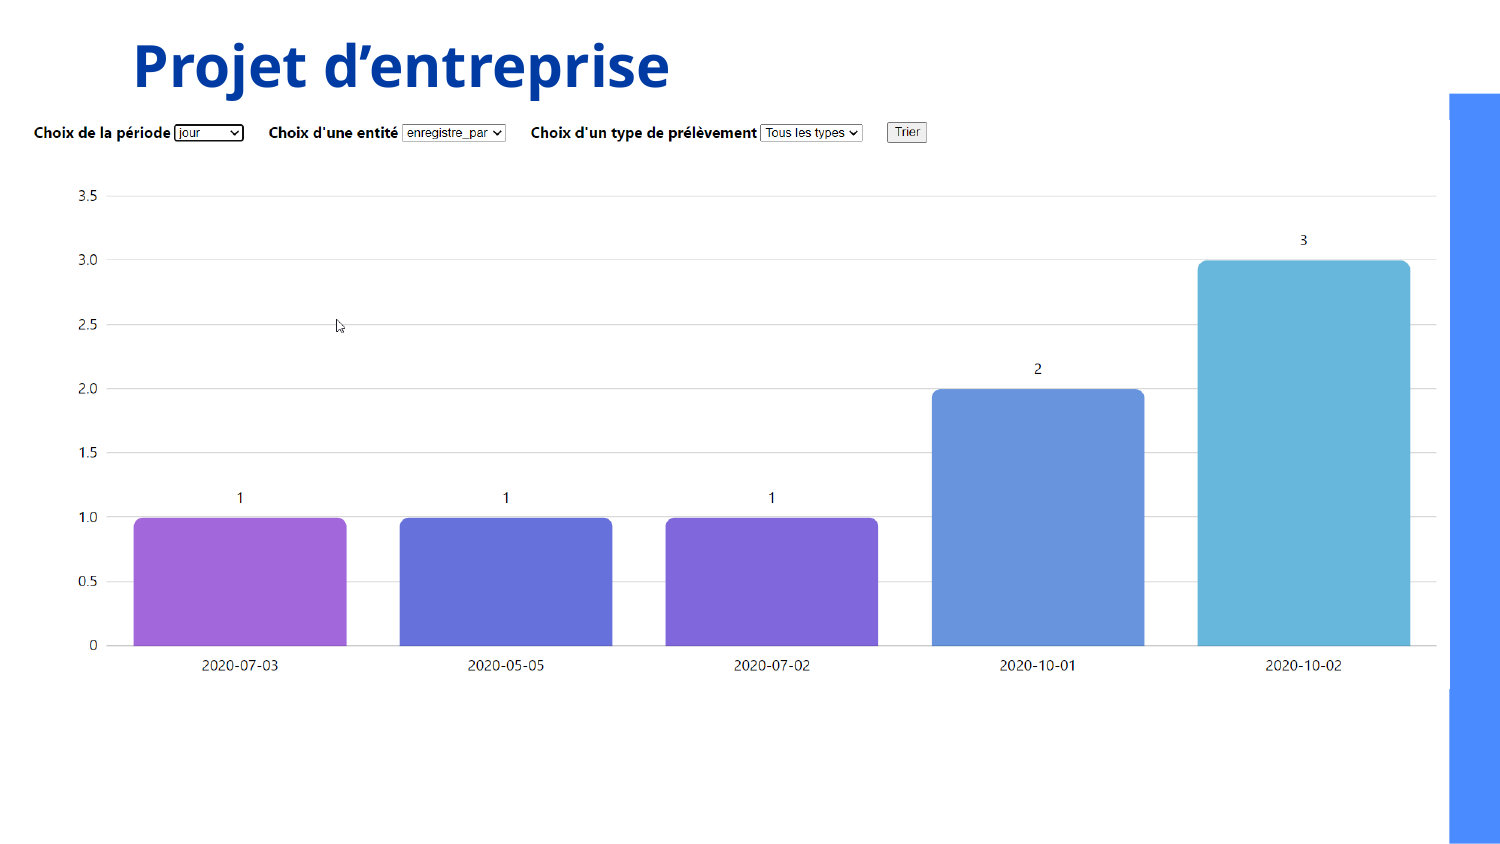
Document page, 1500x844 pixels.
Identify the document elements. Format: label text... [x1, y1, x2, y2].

picture [33, 120, 1450, 689]
title Projet d’entreprise [117, 14, 1383, 119]
